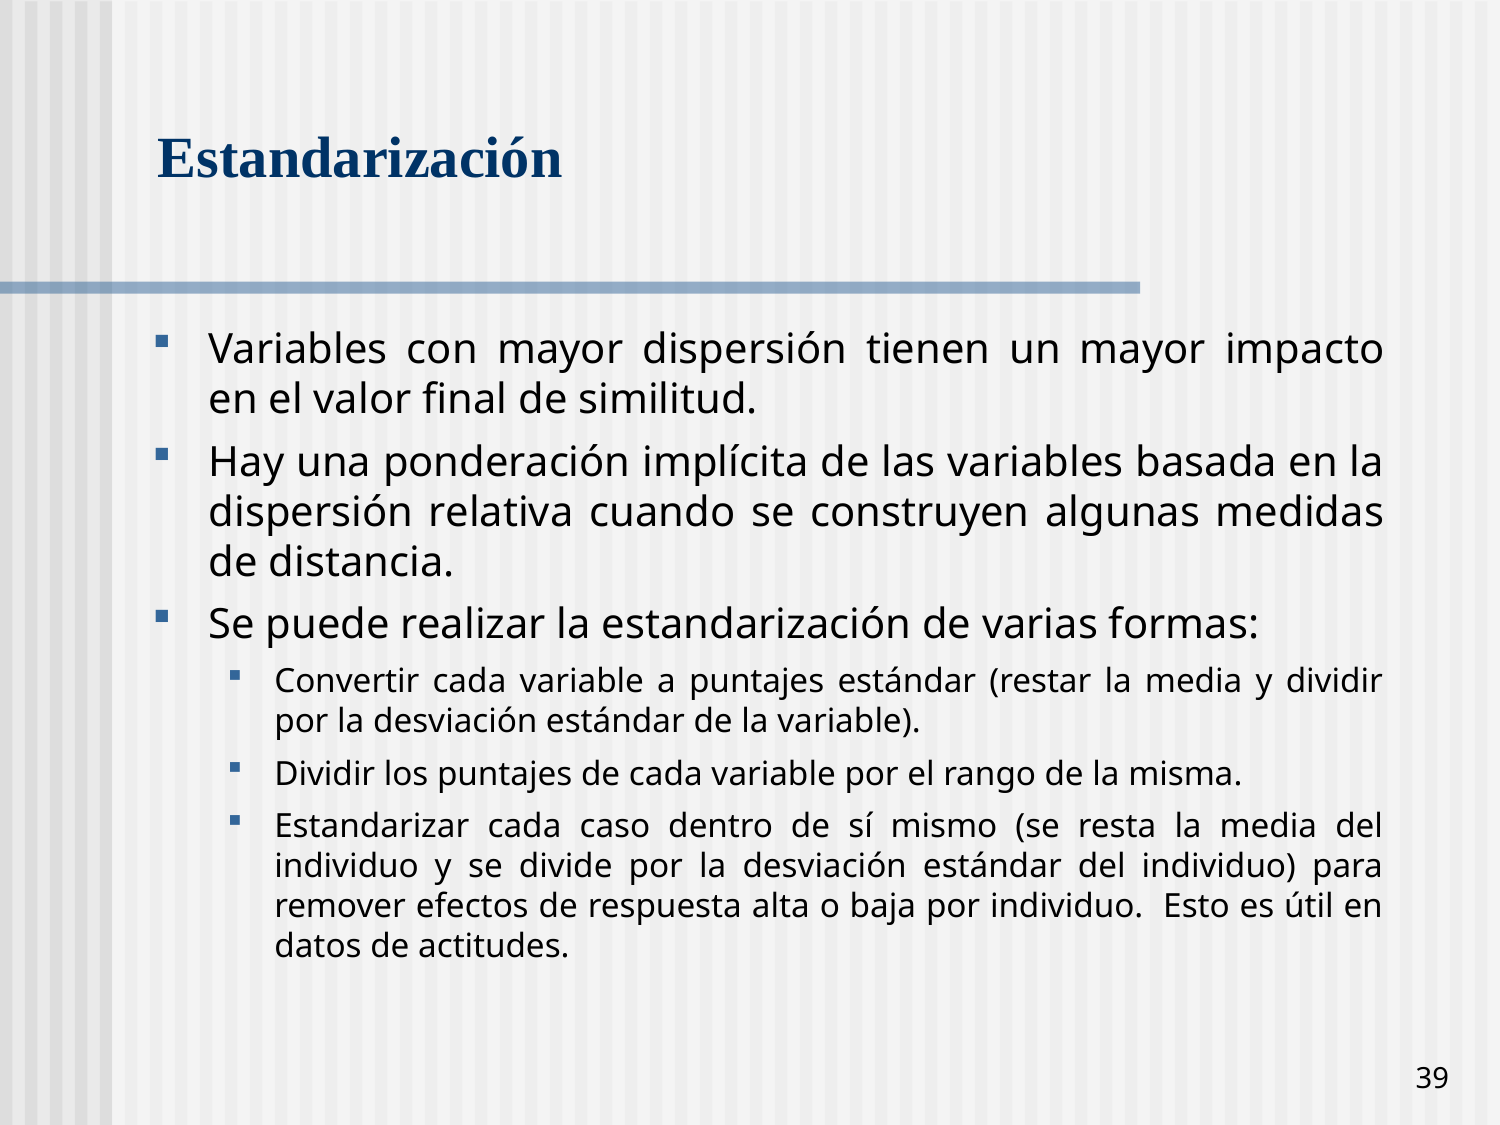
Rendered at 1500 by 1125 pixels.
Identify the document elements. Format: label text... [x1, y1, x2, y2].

title Estandarización [142, 109, 1482, 267]
slide_number 39 [1400, 1031, 1465, 1107]
list Variables con mayor dispersión tienen un mayor impacto en el valor final de similitud. Hay una ponderación implícita de las variables basada en la dispersión relativa cuando se construyen algunas medidas de distancia. Se puede realizar la estandarización de varias formas: Convertir cada variable a puntajes estándar (restar la media y dividir por la desviación estándar de la variable). Dividir los puntajes de cada variable por el rango de la misma. Estandarizar cada caso dentro de sí mismo (se resta la media del individuo y se divide por la desviación estándar del individuo) para remover efectos de respuesta alta o baja por individuo. Esto es útil en datos de actitudes. [137, 314, 1400, 1125]
